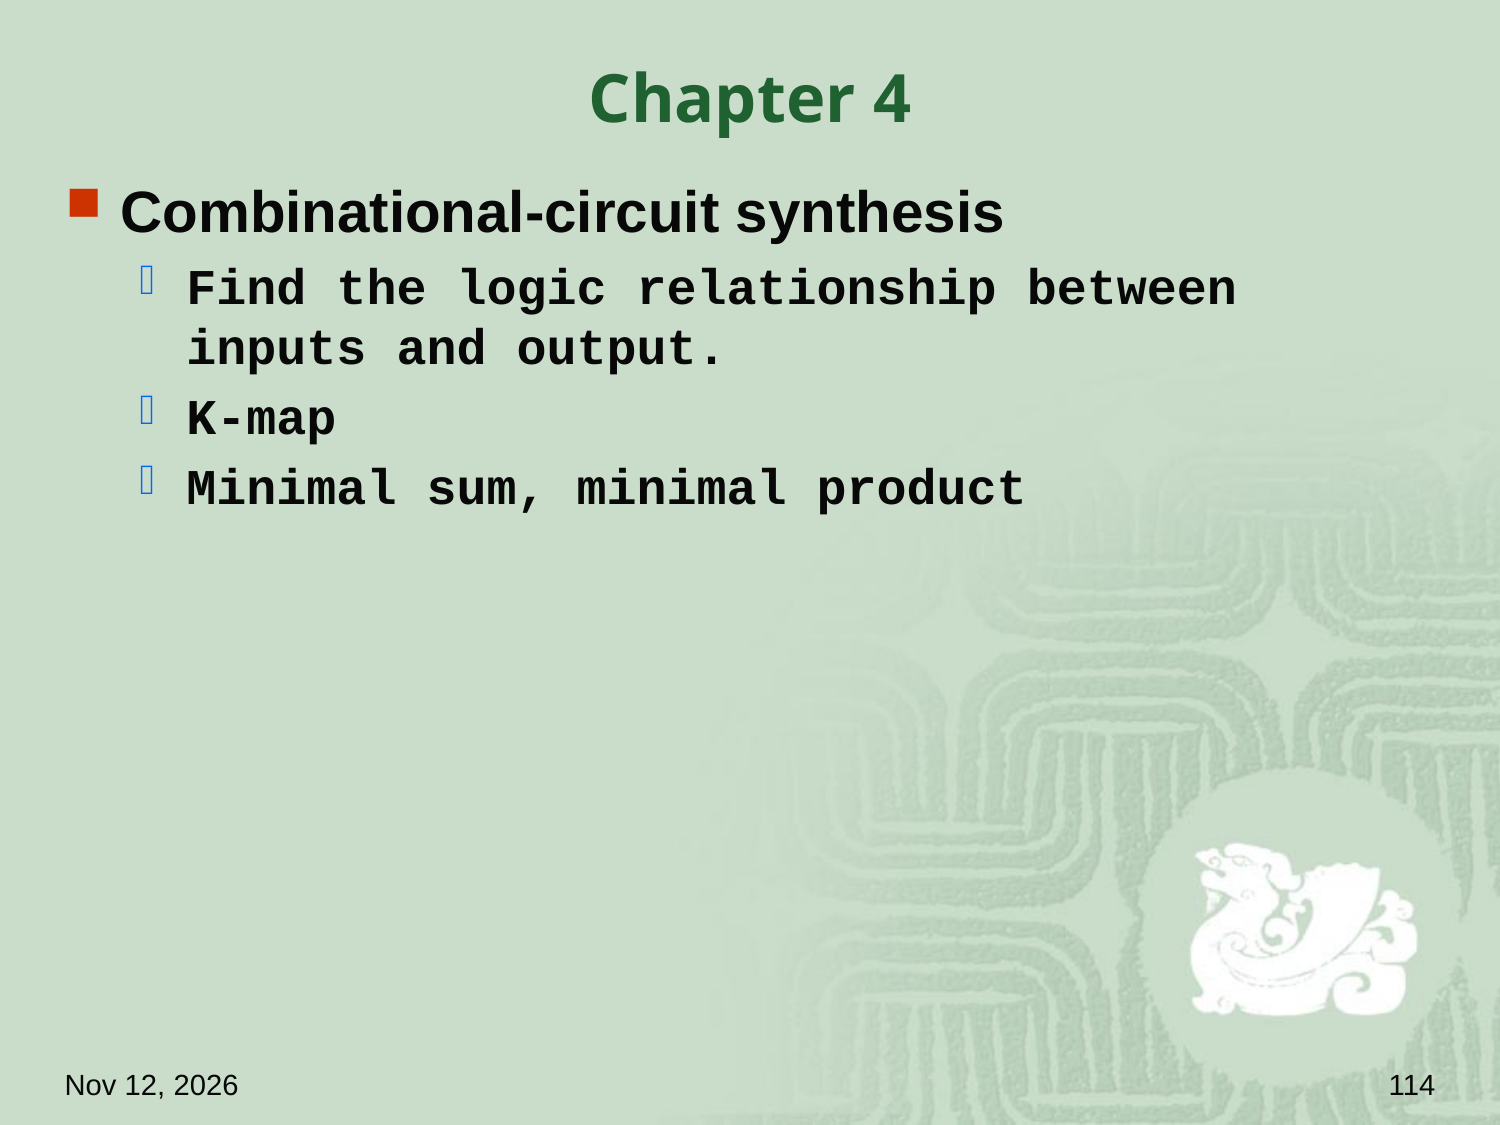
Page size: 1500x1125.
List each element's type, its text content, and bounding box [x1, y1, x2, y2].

slide_number 114 [1074, 1058, 1451, 1103]
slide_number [49, 1058, 425, 1103]
list Combinational-circuit synthesis Find the logic relationship between inputs and output. K-map Minimal sum, minimal product [49, 166, 1451, 1001]
title Chapter 4 [49, 37, 1451, 155]
picture [0, 0, 1500, 1125]
